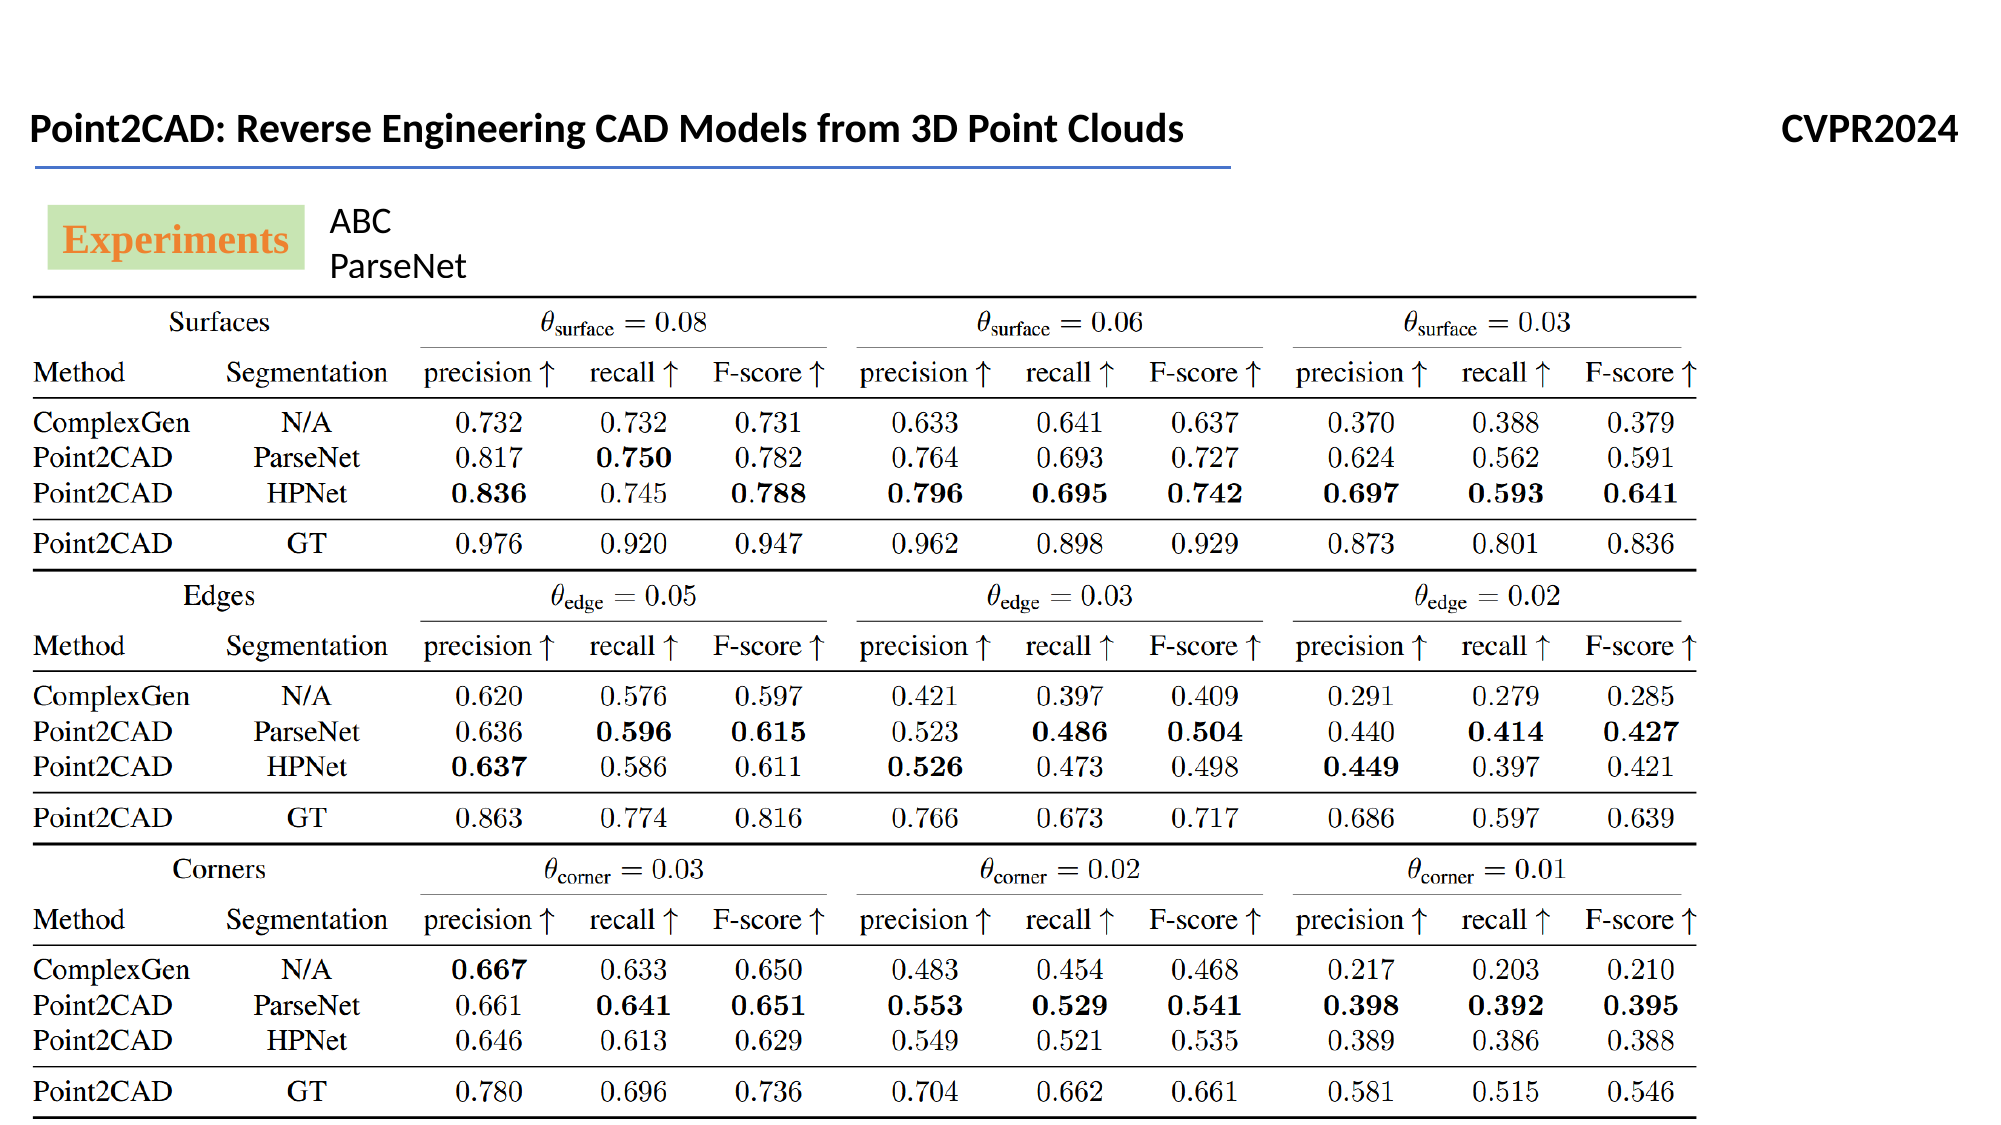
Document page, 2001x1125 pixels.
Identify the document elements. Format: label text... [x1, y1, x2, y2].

text_box ABC ParseNet [314, 188, 1988, 294]
text_box Point2CAD: Reverse Engineering CAD Models from 3D Point Clouds CVPR2024 [14, 93, 1986, 158]
text_box Experiments [47, 204, 306, 271]
picture [7, 278, 1714, 1125]
